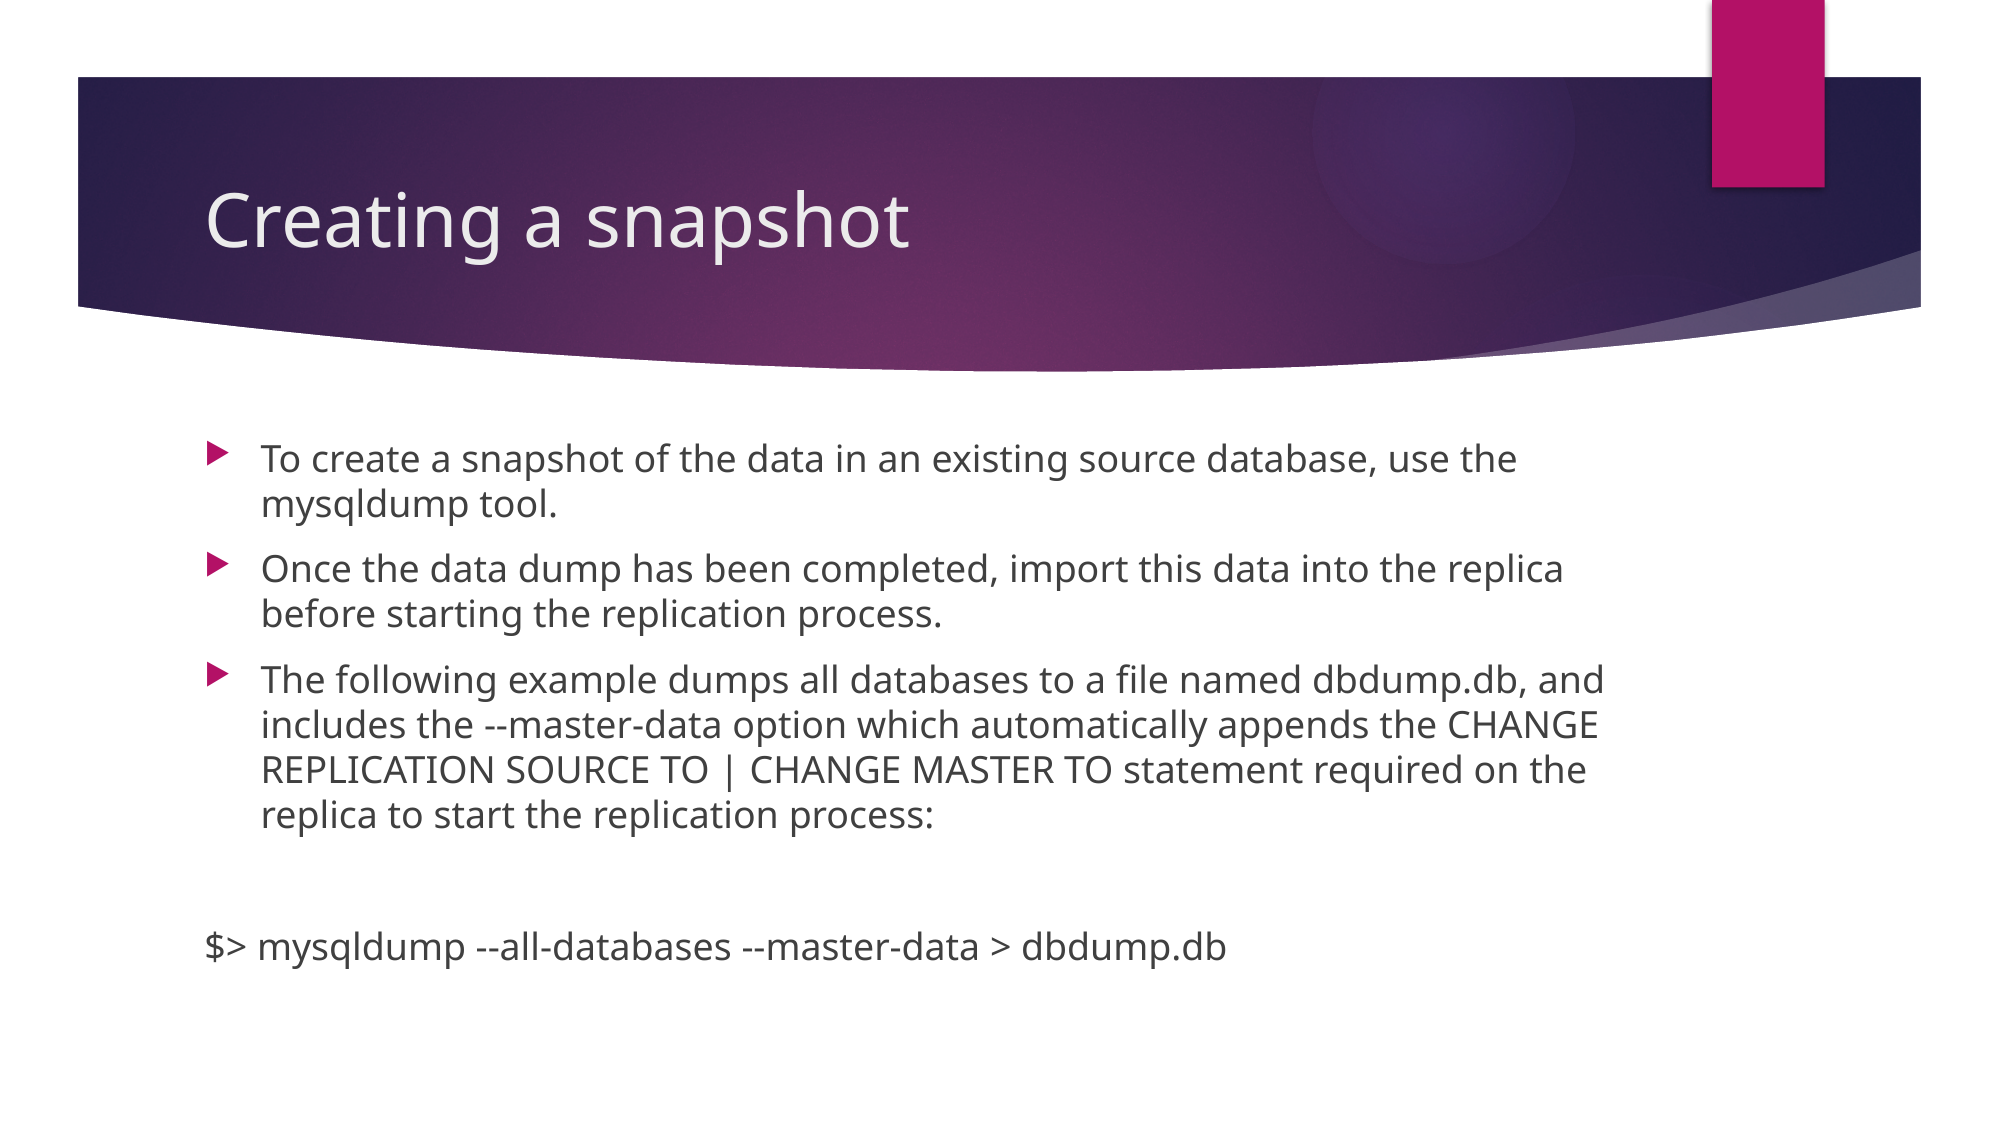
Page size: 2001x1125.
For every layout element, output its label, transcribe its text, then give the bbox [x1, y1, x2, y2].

title Creating a snapshot [189, 159, 1627, 276]
list To create a snapshot of the data in an existing source database, use the mysqldump tool. Once the data dump has been completed, import this data into the replica before starting the replication process. The following example dumps all databases to a file named dbdump.db, and includes the --master-data option which automatically appends the CHANGE REPLICATION SOURCE TO | CHANGE MASTER TO statement required on the replica to start the replication process: $> mysqldump --all-databases --master-data > dbdump.db [189, 427, 1638, 988]
